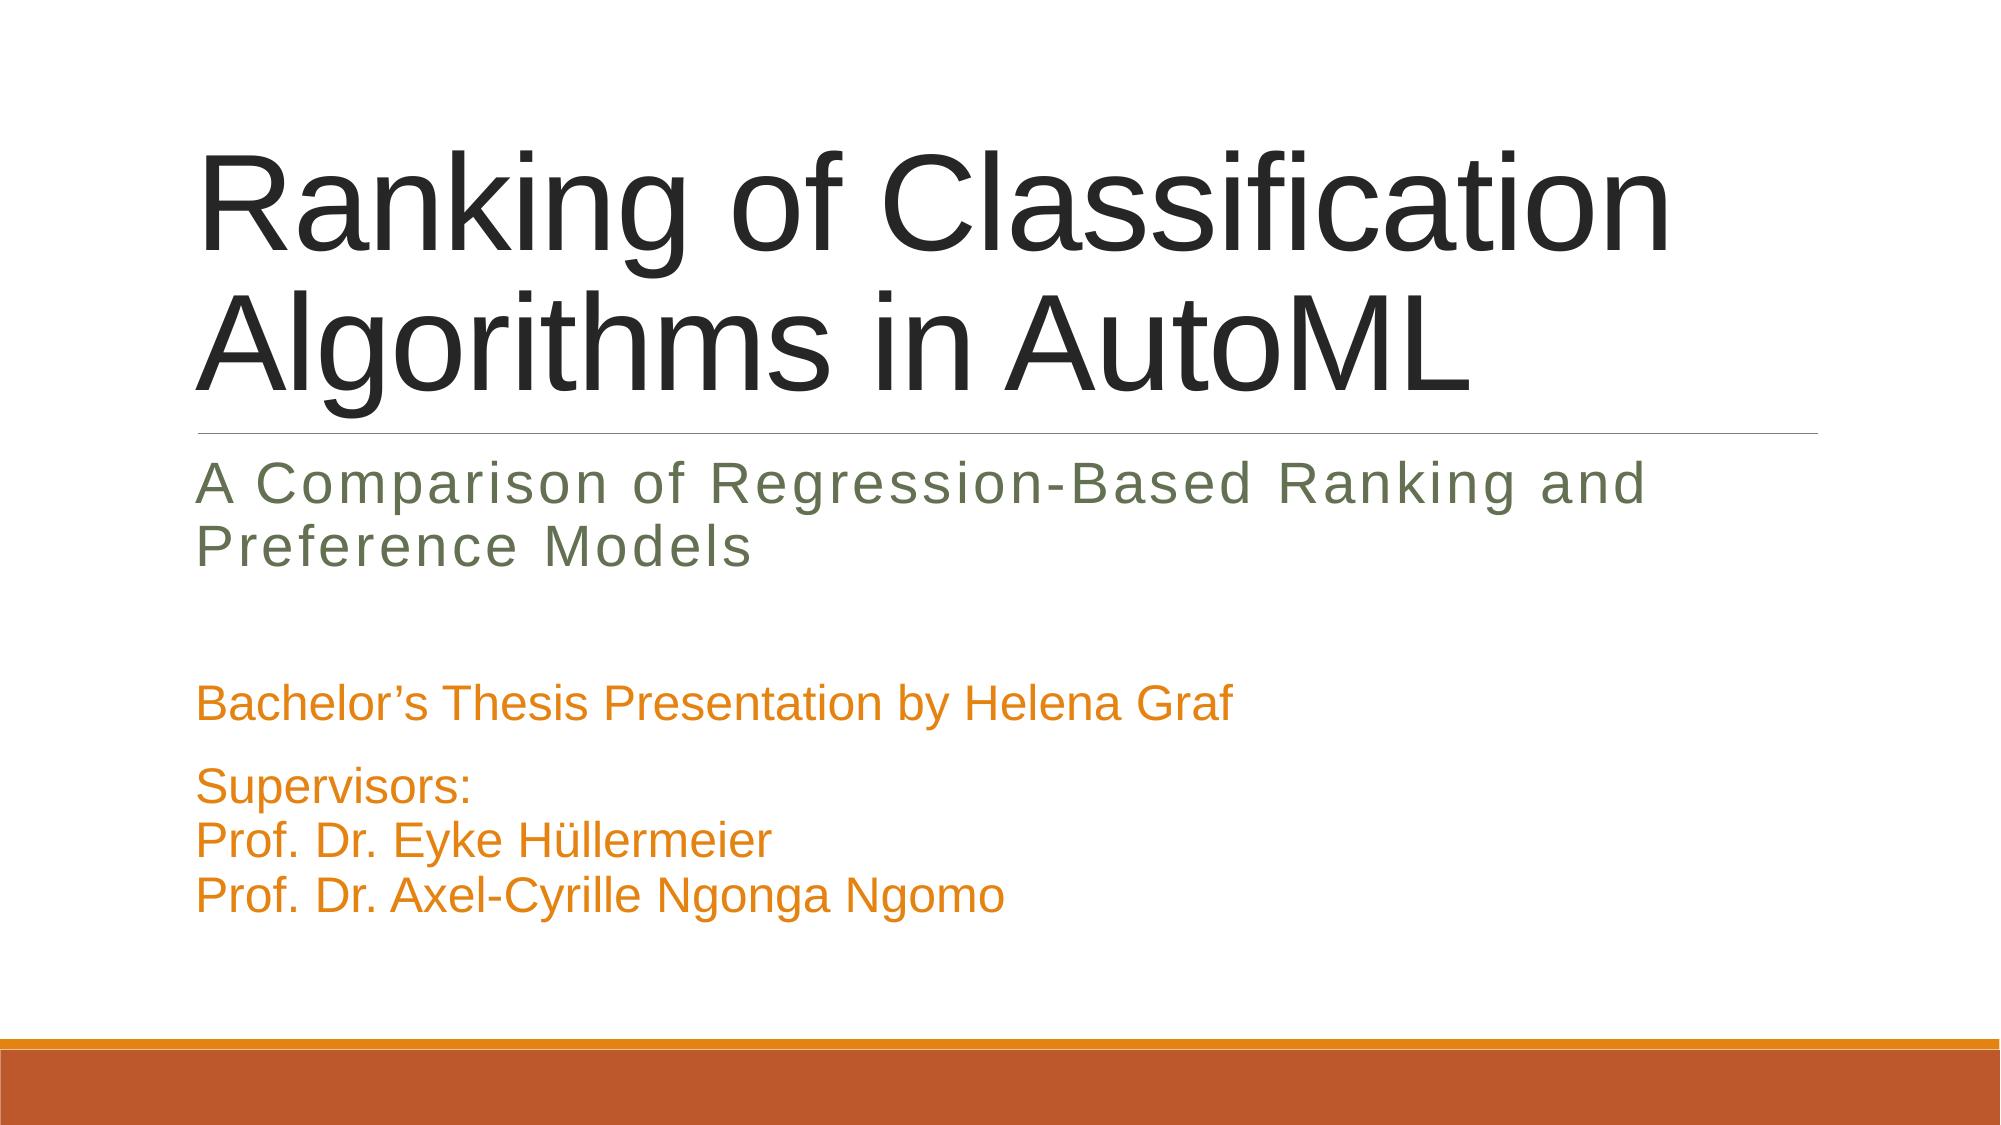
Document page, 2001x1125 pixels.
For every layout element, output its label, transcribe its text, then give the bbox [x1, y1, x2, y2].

title Ranking of Classification Algorithms in AutoML [180, 124, 1830, 427]
list Bachelor’s Thesis Presentation by Helena Graf Supervisors: Prof. Dr. Eyke Hüllermeier Prof. Dr. Axel-Cyrille Ngonga Ngomo [180, 670, 1840, 960]
subtitle A Comparison of Regression-Based Ranking and Preference Models [180, 445, 1831, 587]
